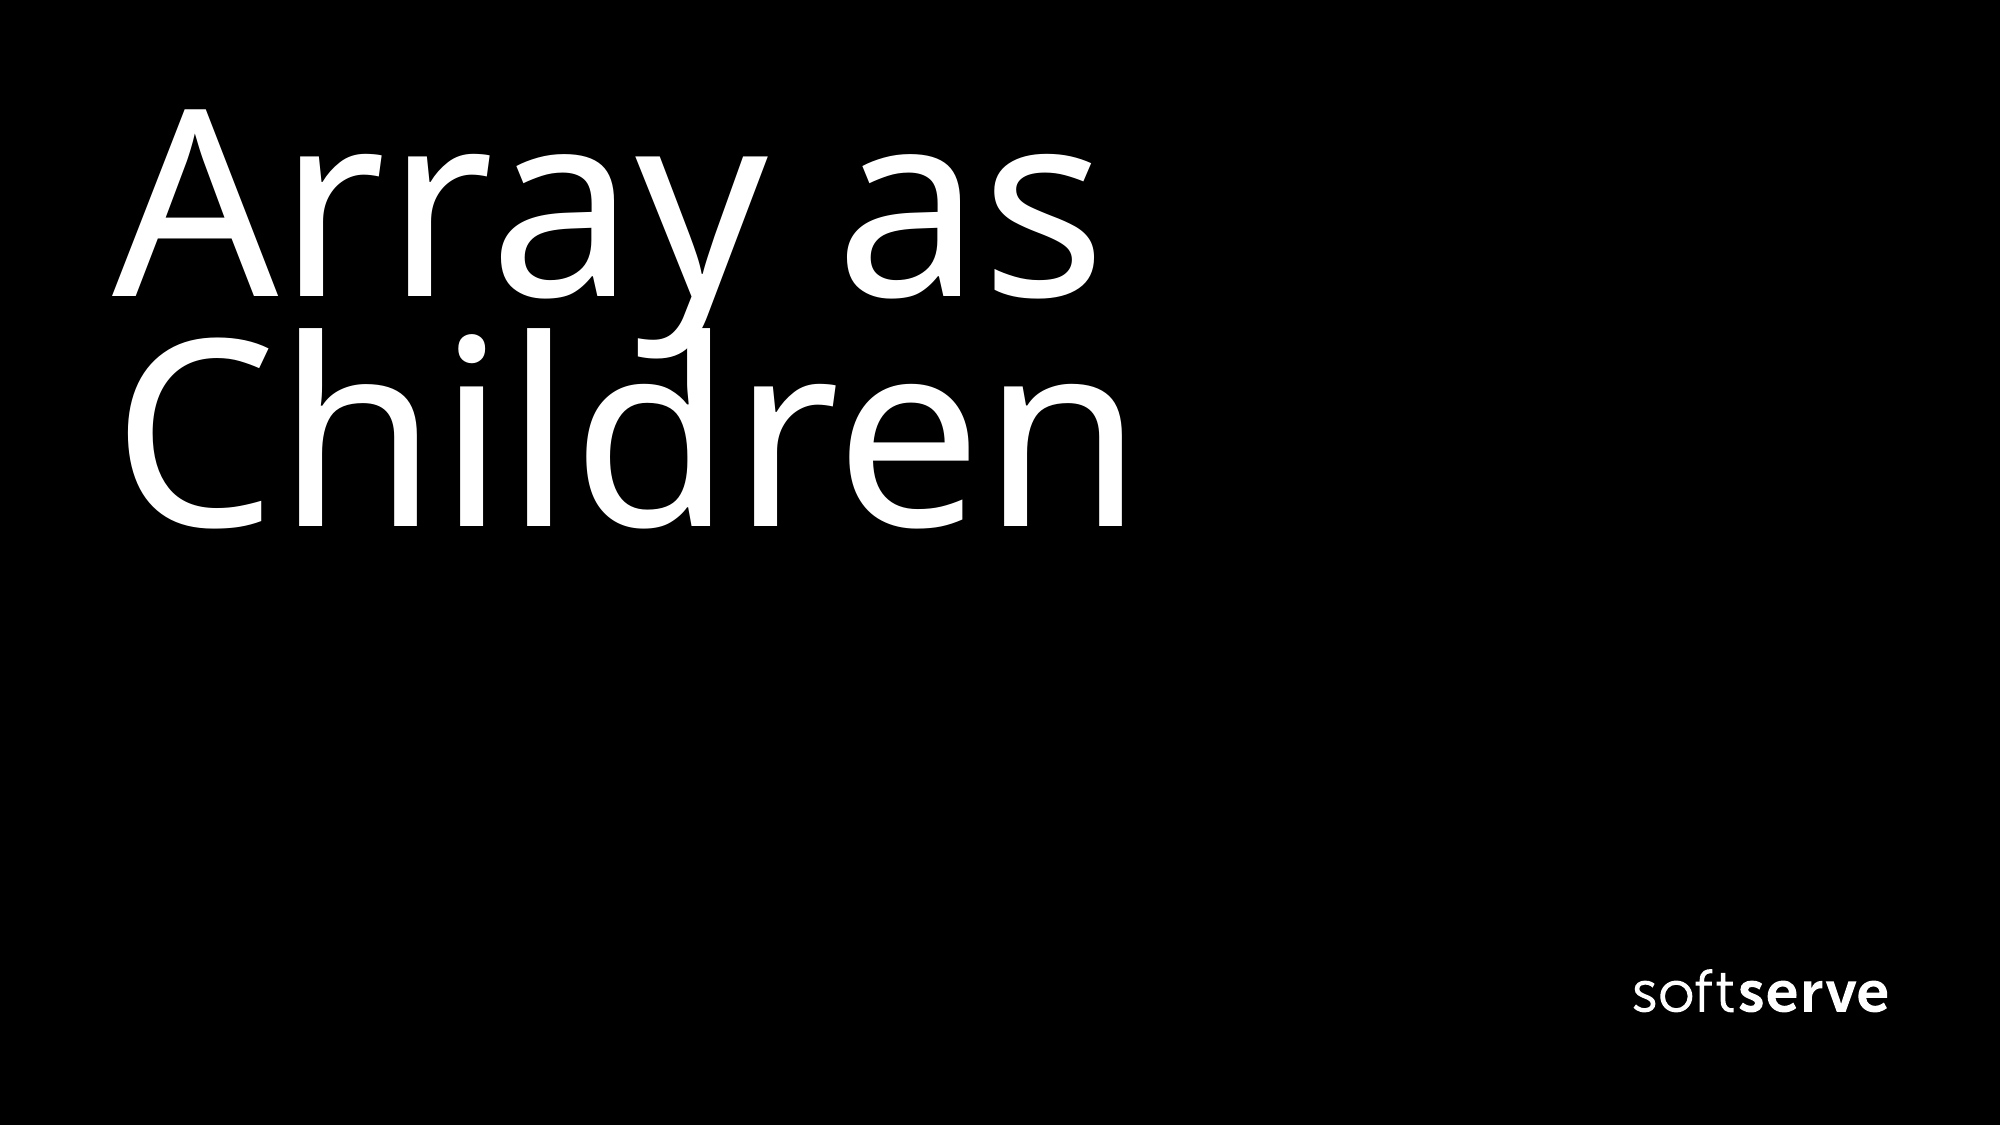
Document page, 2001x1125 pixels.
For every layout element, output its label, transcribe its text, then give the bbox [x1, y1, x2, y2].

text_box Array as Children [112, 112, 1888, 900]
